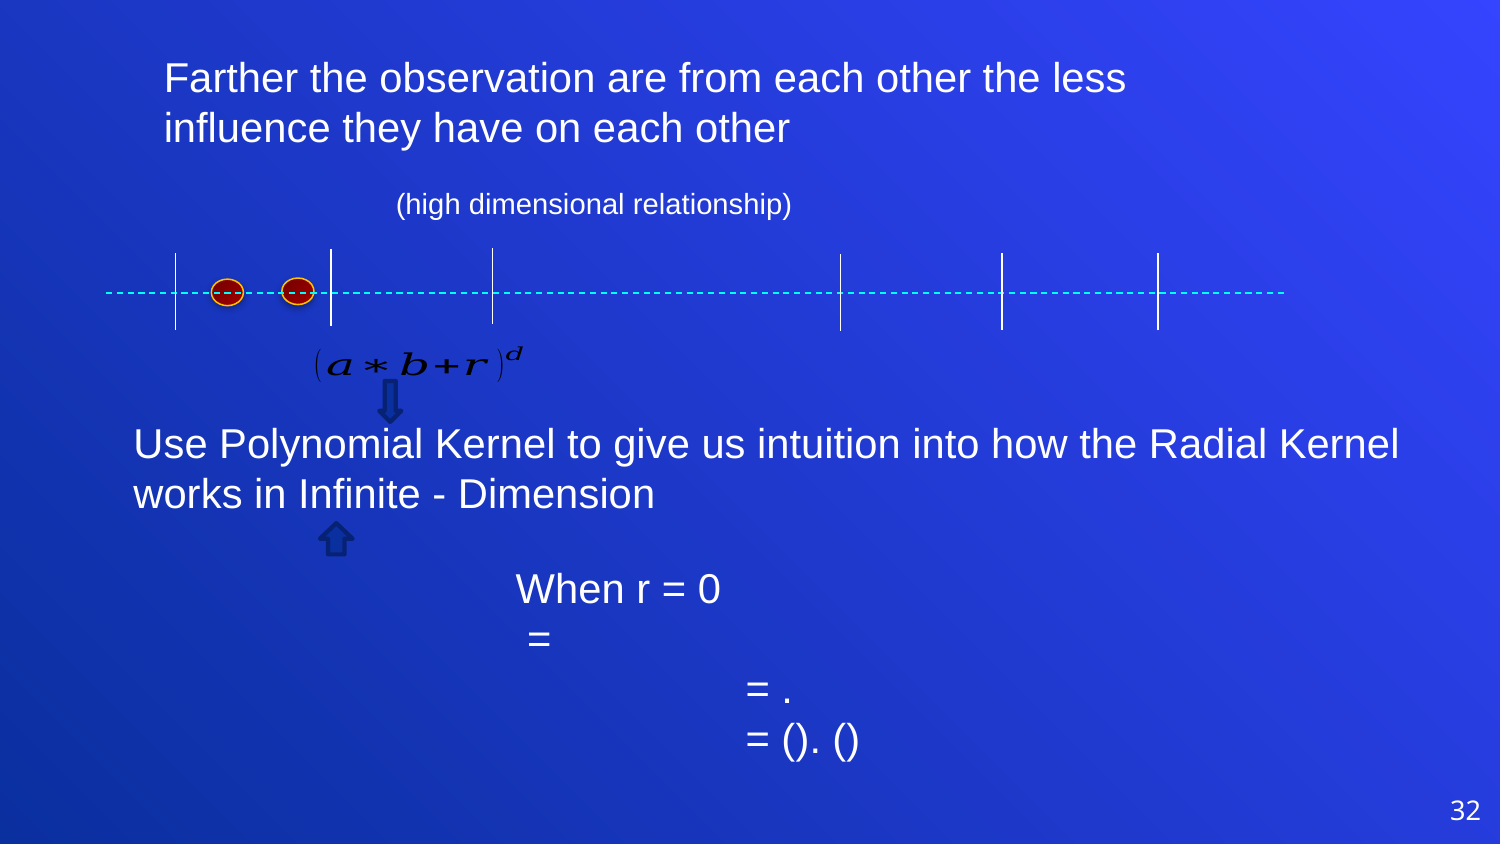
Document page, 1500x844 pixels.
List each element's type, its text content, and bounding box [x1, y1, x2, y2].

text_box [377, 378, 404, 424]
slide_number 32 [1391, 779, 1482, 844]
text_box Use Polynomial Kernel to give us intuition into how the Radial Kernel works in Infinite - Dimension [106, 409, 1440, 526]
text_box (high dimensional relationship) [368, 177, 926, 235]
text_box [105, 247, 1287, 331]
text_box [317, 521, 355, 557]
text_box Farther the observation are from each other the less influence they have on each other [136, 43, 1159, 160]
